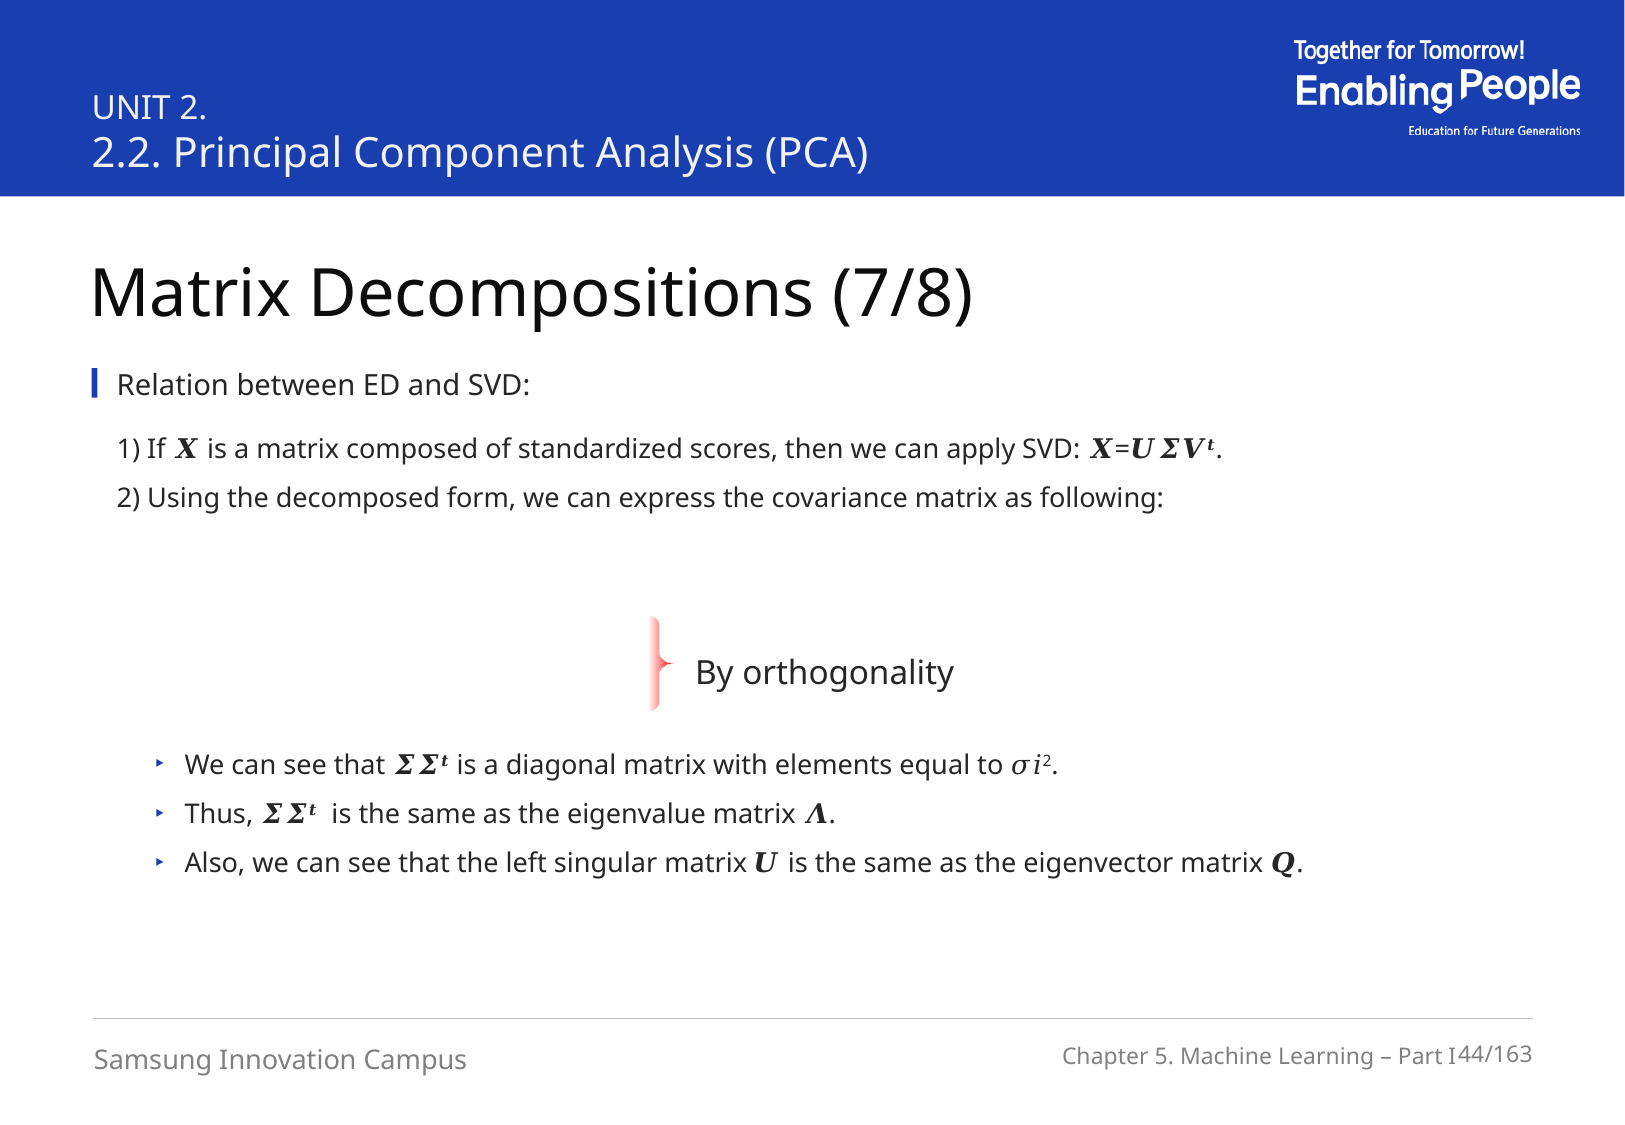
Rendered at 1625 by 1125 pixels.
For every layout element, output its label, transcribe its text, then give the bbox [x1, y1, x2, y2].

text_box Matrix Decompositions (7/8) [89, 249, 1534, 331]
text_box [91, 366, 1533, 402]
text_box [644, 613, 674, 712]
text_box 1) If 𝑿 is a matrix composed of standardized scores, then we can apply SVD: 𝑿=𝑼𝜮𝑽𝒕. 2) Using the decomposed form, we can express the covariance matrix as following: [116, 418, 1534, 526]
text_box UNIT 2. 2.2. Principal Component Analysis (PCA) [91, 85, 1048, 177]
picture [1294, 40, 1580, 135]
text_box We can see that 𝜮𝜮𝒕 is a diagonal matrix with elements equal to 𝜎𝑖2. Thus, 𝜮𝜮𝒕 is the same as the eigenvalue matrix 𝜦. Also, we can see that the left singular matrix 𝑼 is the same as the eigenvector matrix 𝑸. [154, 734, 1571, 891]
